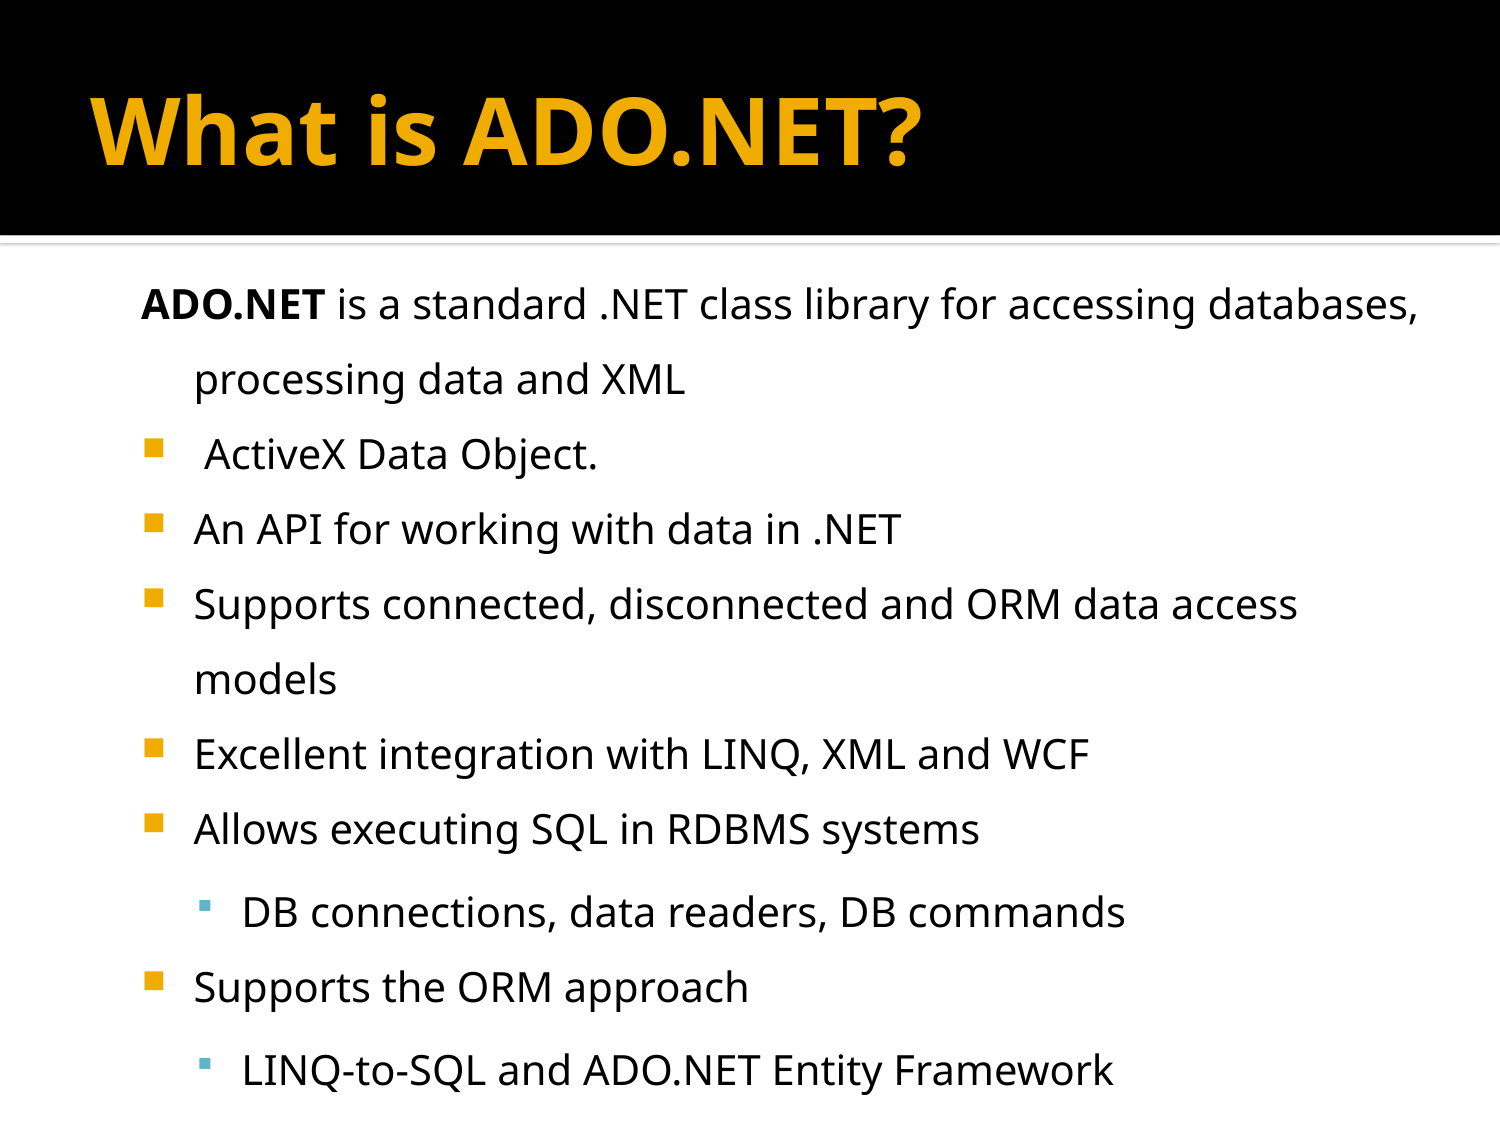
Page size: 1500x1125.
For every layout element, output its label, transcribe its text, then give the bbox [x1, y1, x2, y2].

list ADO.NET is a standard .NET class library for accessing databases, processing data and XML ActiveX Data Object. An API for working with data in .NET Supports connected, disconnected and ORM data access models Excellent integration with LINQ, XML and WCF Allows executing SQL in RDBMS systems DB connections, data readers, DB commands Supports the ORM approach LINQ-to-SQL and ADO.NET Entity Framework [112, 237, 1438, 1100]
title What is ADO.NET? [75, 25, 1425, 231]
